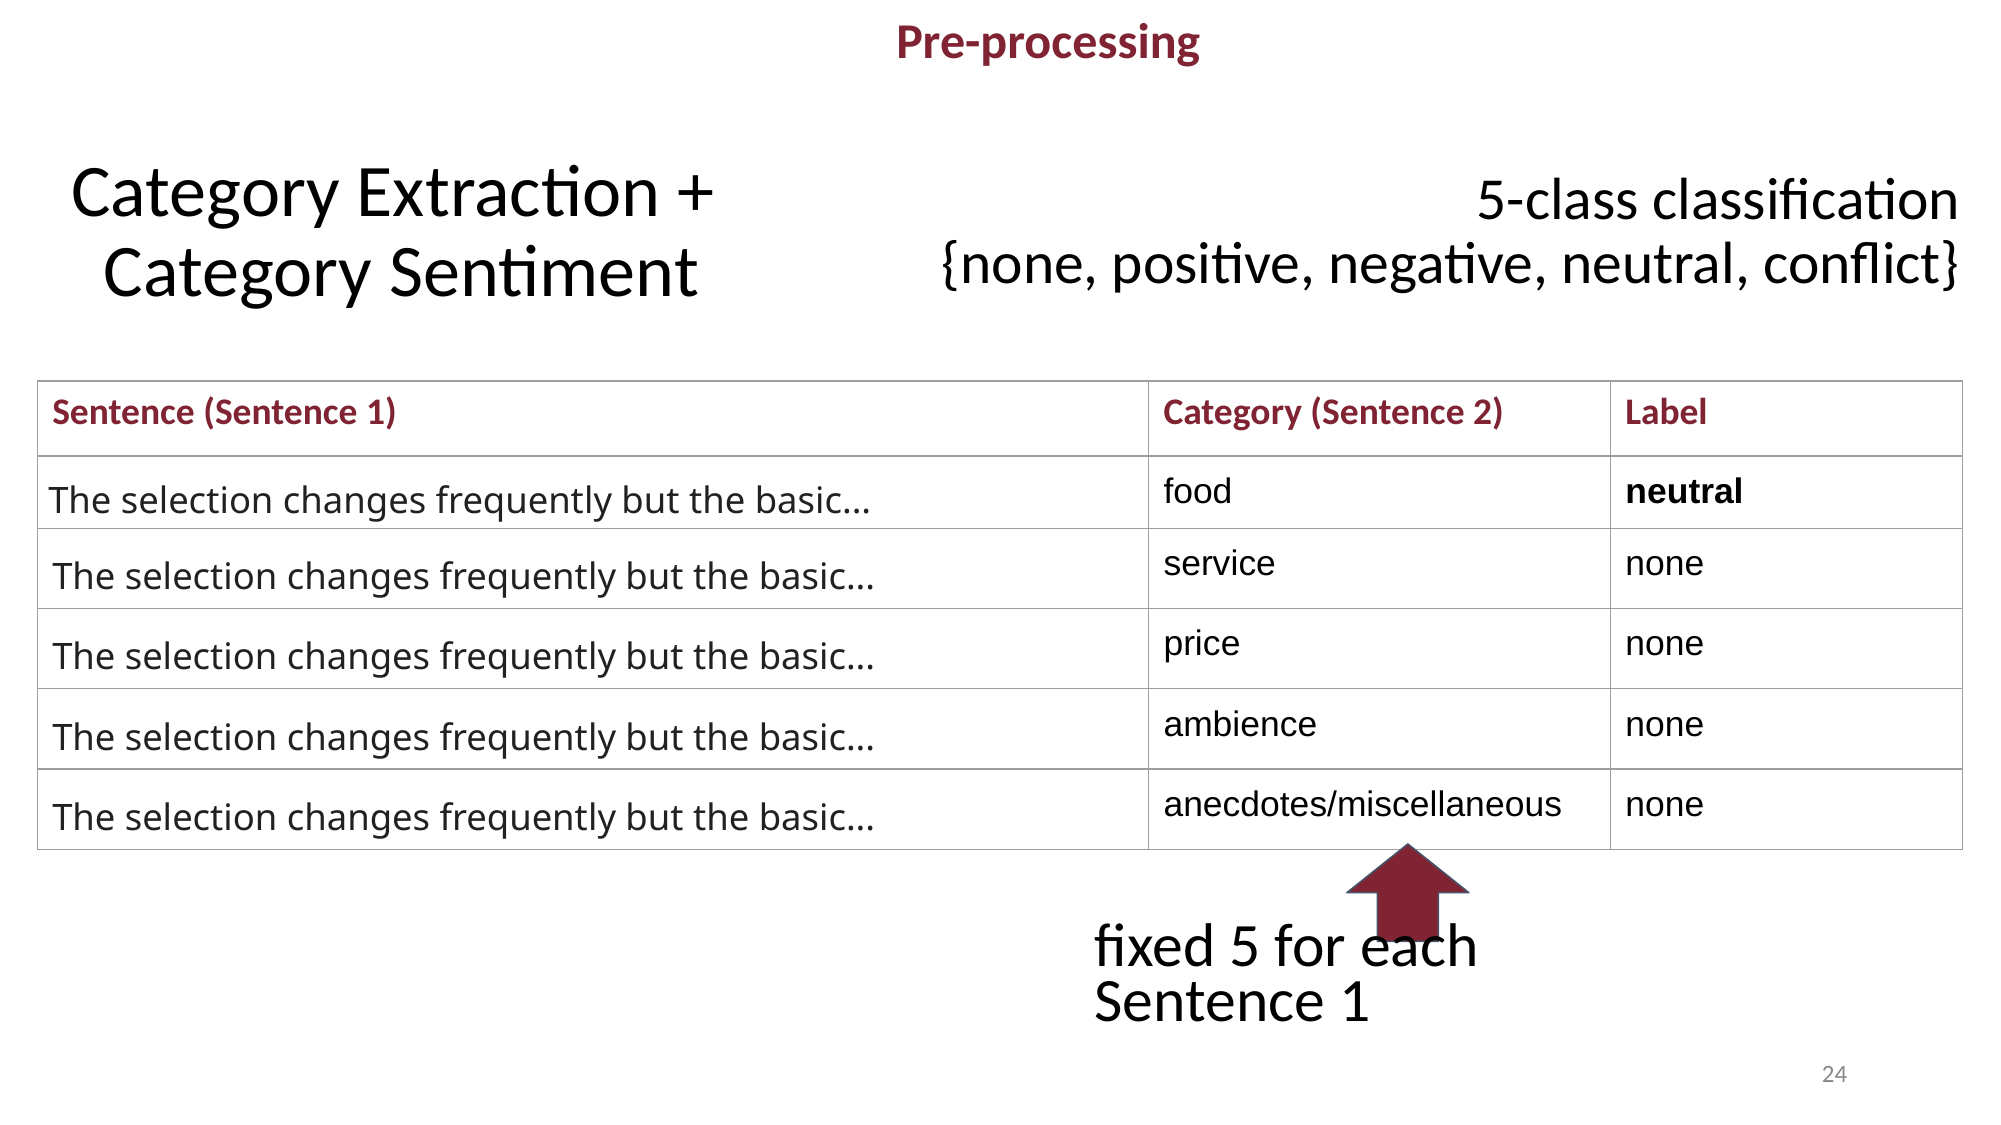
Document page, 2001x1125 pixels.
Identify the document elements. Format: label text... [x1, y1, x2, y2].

table_cell anecdotes/miscellaneous [1149, 770, 1610, 849]
table_cell none [1611, 529, 1962, 608]
slide_number ‹#› [1412, 1042, 1863, 1103]
title fixed 5 for each Sentence 1 [1079, 911, 1736, 1043]
title Category Extraction + Category Sentiment [37, 110, 766, 356]
table_header Label [1611, 382, 1962, 455]
text_box 5-class classification {none, positive, negative, neutral, conflict} [894, 152, 1976, 312]
table_cell The selection changes frequently but the basic... [38, 689, 1148, 768]
table_cell The selection changes frequently but the basic... [38, 609, 1148, 688]
table_cell The selection changes frequently but the basic... [38, 457, 1148, 528]
table_cell neutral [1611, 457, 1962, 528]
table_cell none [1611, 689, 1962, 768]
table_cell none [1611, 770, 1962, 849]
table_header Sentence (Sentence 1) [38, 382, 1148, 455]
table_cell service [1149, 529, 1610, 608]
text_box [1346, 843, 1469, 911]
text_box Pre-processing [64, 0, 2000, 84]
table_header Category (Sentence 2) [1149, 382, 1610, 455]
table_cell ambience [1149, 689, 1610, 768]
table_cell none [1611, 609, 1962, 688]
table_cell price [1149, 609, 1610, 688]
table_cell The selection changes frequently but the basic... [38, 770, 1148, 849]
table_cell food [1149, 457, 1610, 528]
table_cell The selection changes frequently but the basic... [38, 529, 1148, 608]
